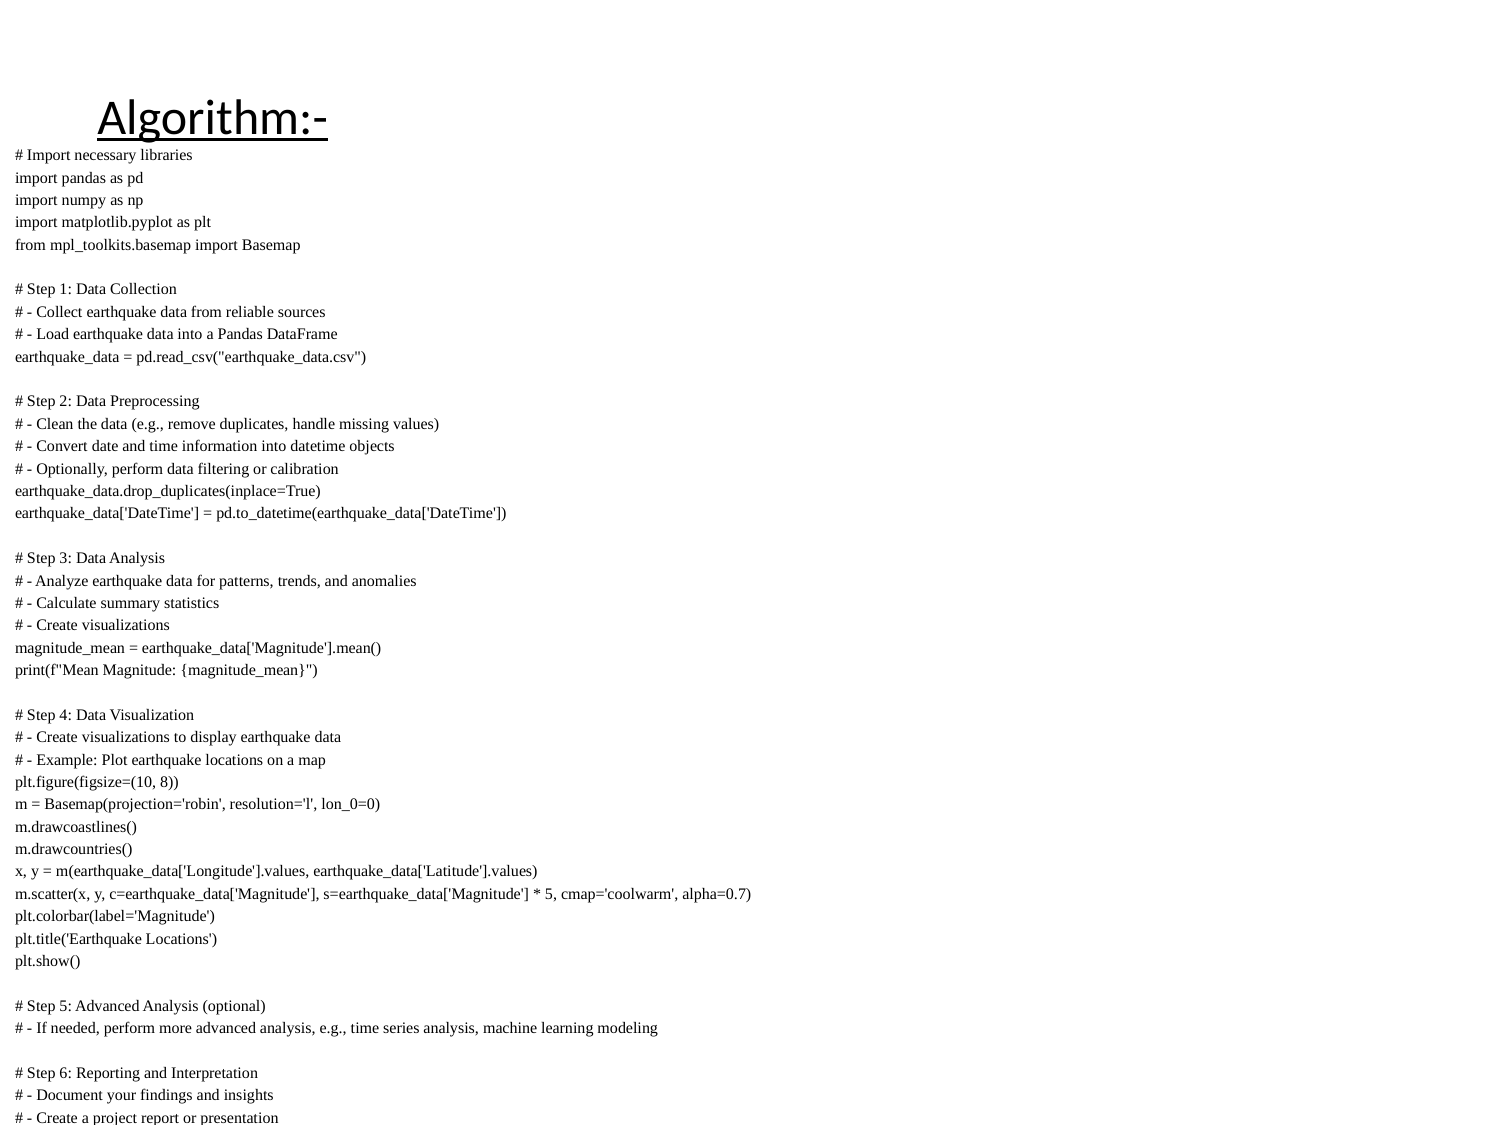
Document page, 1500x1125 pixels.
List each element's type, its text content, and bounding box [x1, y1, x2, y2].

title Algorithm:- [53, 45, 372, 137]
list # Import necessary libraries import pandas as pd import numpy as np import matplotlib.pyplot as plt from mpl_toolkits.basemap import Basemap # Step 1: Data Collection # - Collect earthquake data from reliable sources # - Load earthquake data into a Pandas DataFrame earthquake_data = pd.read_csv("earthquake_data.csv") # Step 2: Data Preprocessing # - Clean the data (e.g., remove duplicates, handle missing values) # - Convert date and time information into datetime objects # - Optionally, perform data filtering or calibration earthquake_data.drop_duplicates(inplace=True) earthquake_data['DateTime'] = pd.to_datetime(earthquake_data['DateTime']) # Step 3: Data Analysis # - Analyze earthquake data for patterns, trends, and anomalies # - Calculate summary statistics # - Create visualizations magnitude_mean = earthquake_data['Magnitude'].mean() print(f"Mean Magnitude: {magnitude_mean}") # Step 4: Data Visualization # - Create visualizations to display earthquake data # - Example: Plot earthquake locations on a map plt.figure(figsize=(10, 8)) m = Basemap(projection='robin', resolution='l', lon_0=0) m.drawcoastlines() m.drawcountries() x, y = m(earthquake_data['Longitude'].values, earthquake_data['Latitude'].values) m.scatter(x, y, c=earthquake_data['Magnitude'], s=earthquake_data['Magnitude'] * 5, cmap='coolwarm', alpha=0.7) plt.colorbar(label='Magnitude') plt.title('Earthquake Locations') plt.show() # Step 5: Advanced Analysis (optional) # - If needed, perform more advanced analysis, e.g., time series analysis, machine learning modeling # Step 6: Reporting and Interpretation # - Document your findings and insights # - Create a project report or presentation # Step 7: Continuous Monitoring (if applicable) # - Set up a data pipeline to continuously update earthquake data [0, 137, 1449, 1125]
